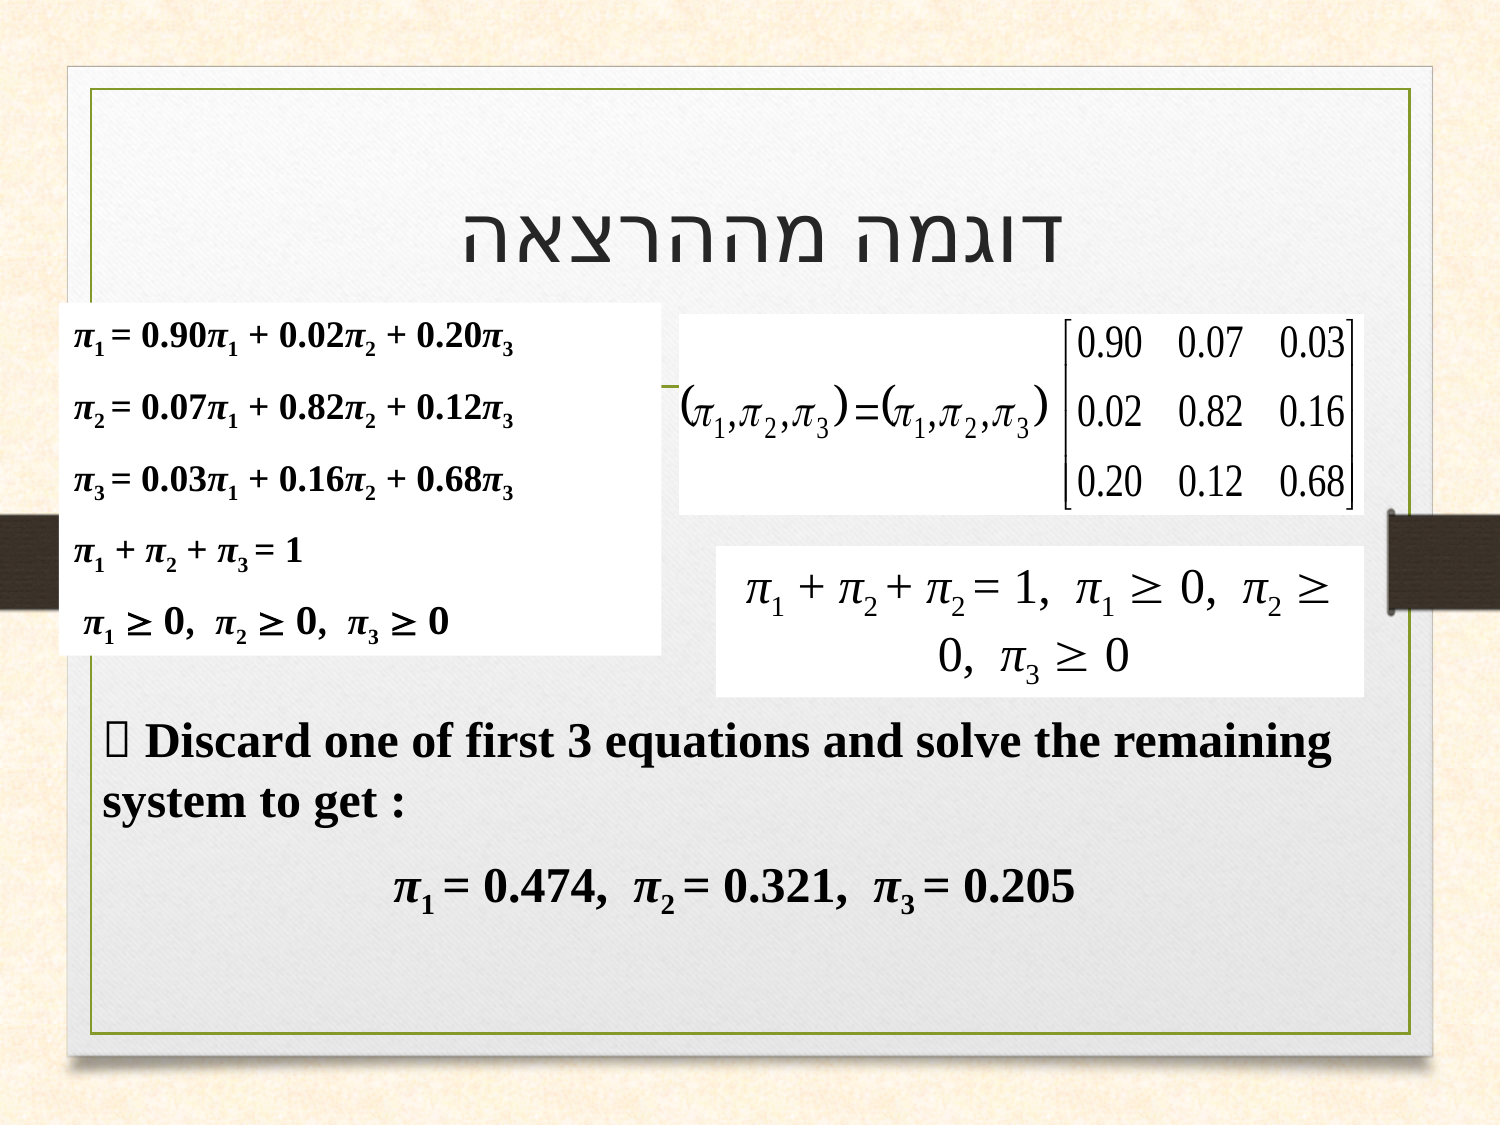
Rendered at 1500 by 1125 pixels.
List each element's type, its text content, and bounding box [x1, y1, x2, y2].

picture [0, 0, 1500, 1125]
text_box  Discard one of first 3 equations and solve the remaining system to get : π1 = 0.474, π2 = 0.321, π3 = 0.205 [87, 699, 1425, 931]
title דוגמה מההרצאה [204, 122, 1320, 337]
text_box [678, 314, 1365, 683]
text_box π1 = 0.90π1 + 0.02π2 + 0.20π3 π2 = 0.07π1 + 0.82π2 + 0.12π3 π3 = 0.03π1 + 0.16π2 + 0.68π3 π1 + π2 + π3 = 1 π1  0, π2  0, π3  0 [58, 302, 662, 656]
